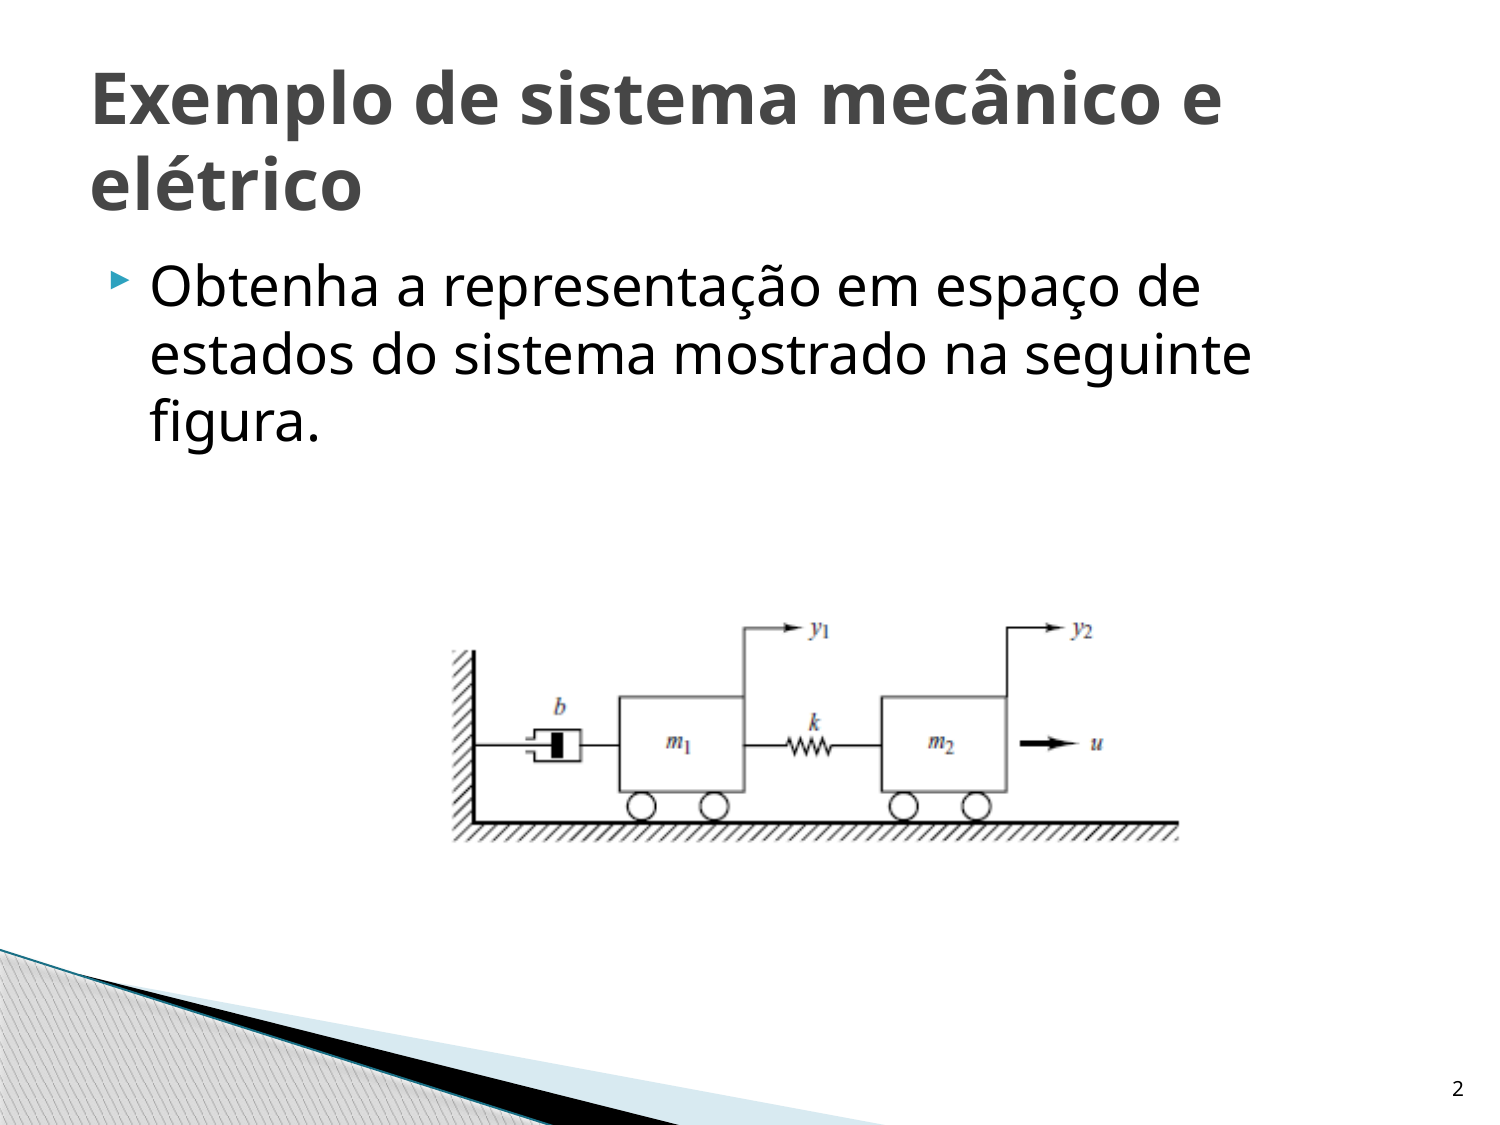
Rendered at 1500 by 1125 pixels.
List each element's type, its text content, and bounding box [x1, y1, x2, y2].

picture [371, 526, 1223, 894]
title Exemplo de sistema mecânico e elétrico [75, 45, 1425, 233]
slide_number 2 [1418, 1051, 1479, 1112]
list Obtenha a representação em espaço de estados do sistema mostrado na seguinte figura. [75, 243, 1425, 986]
